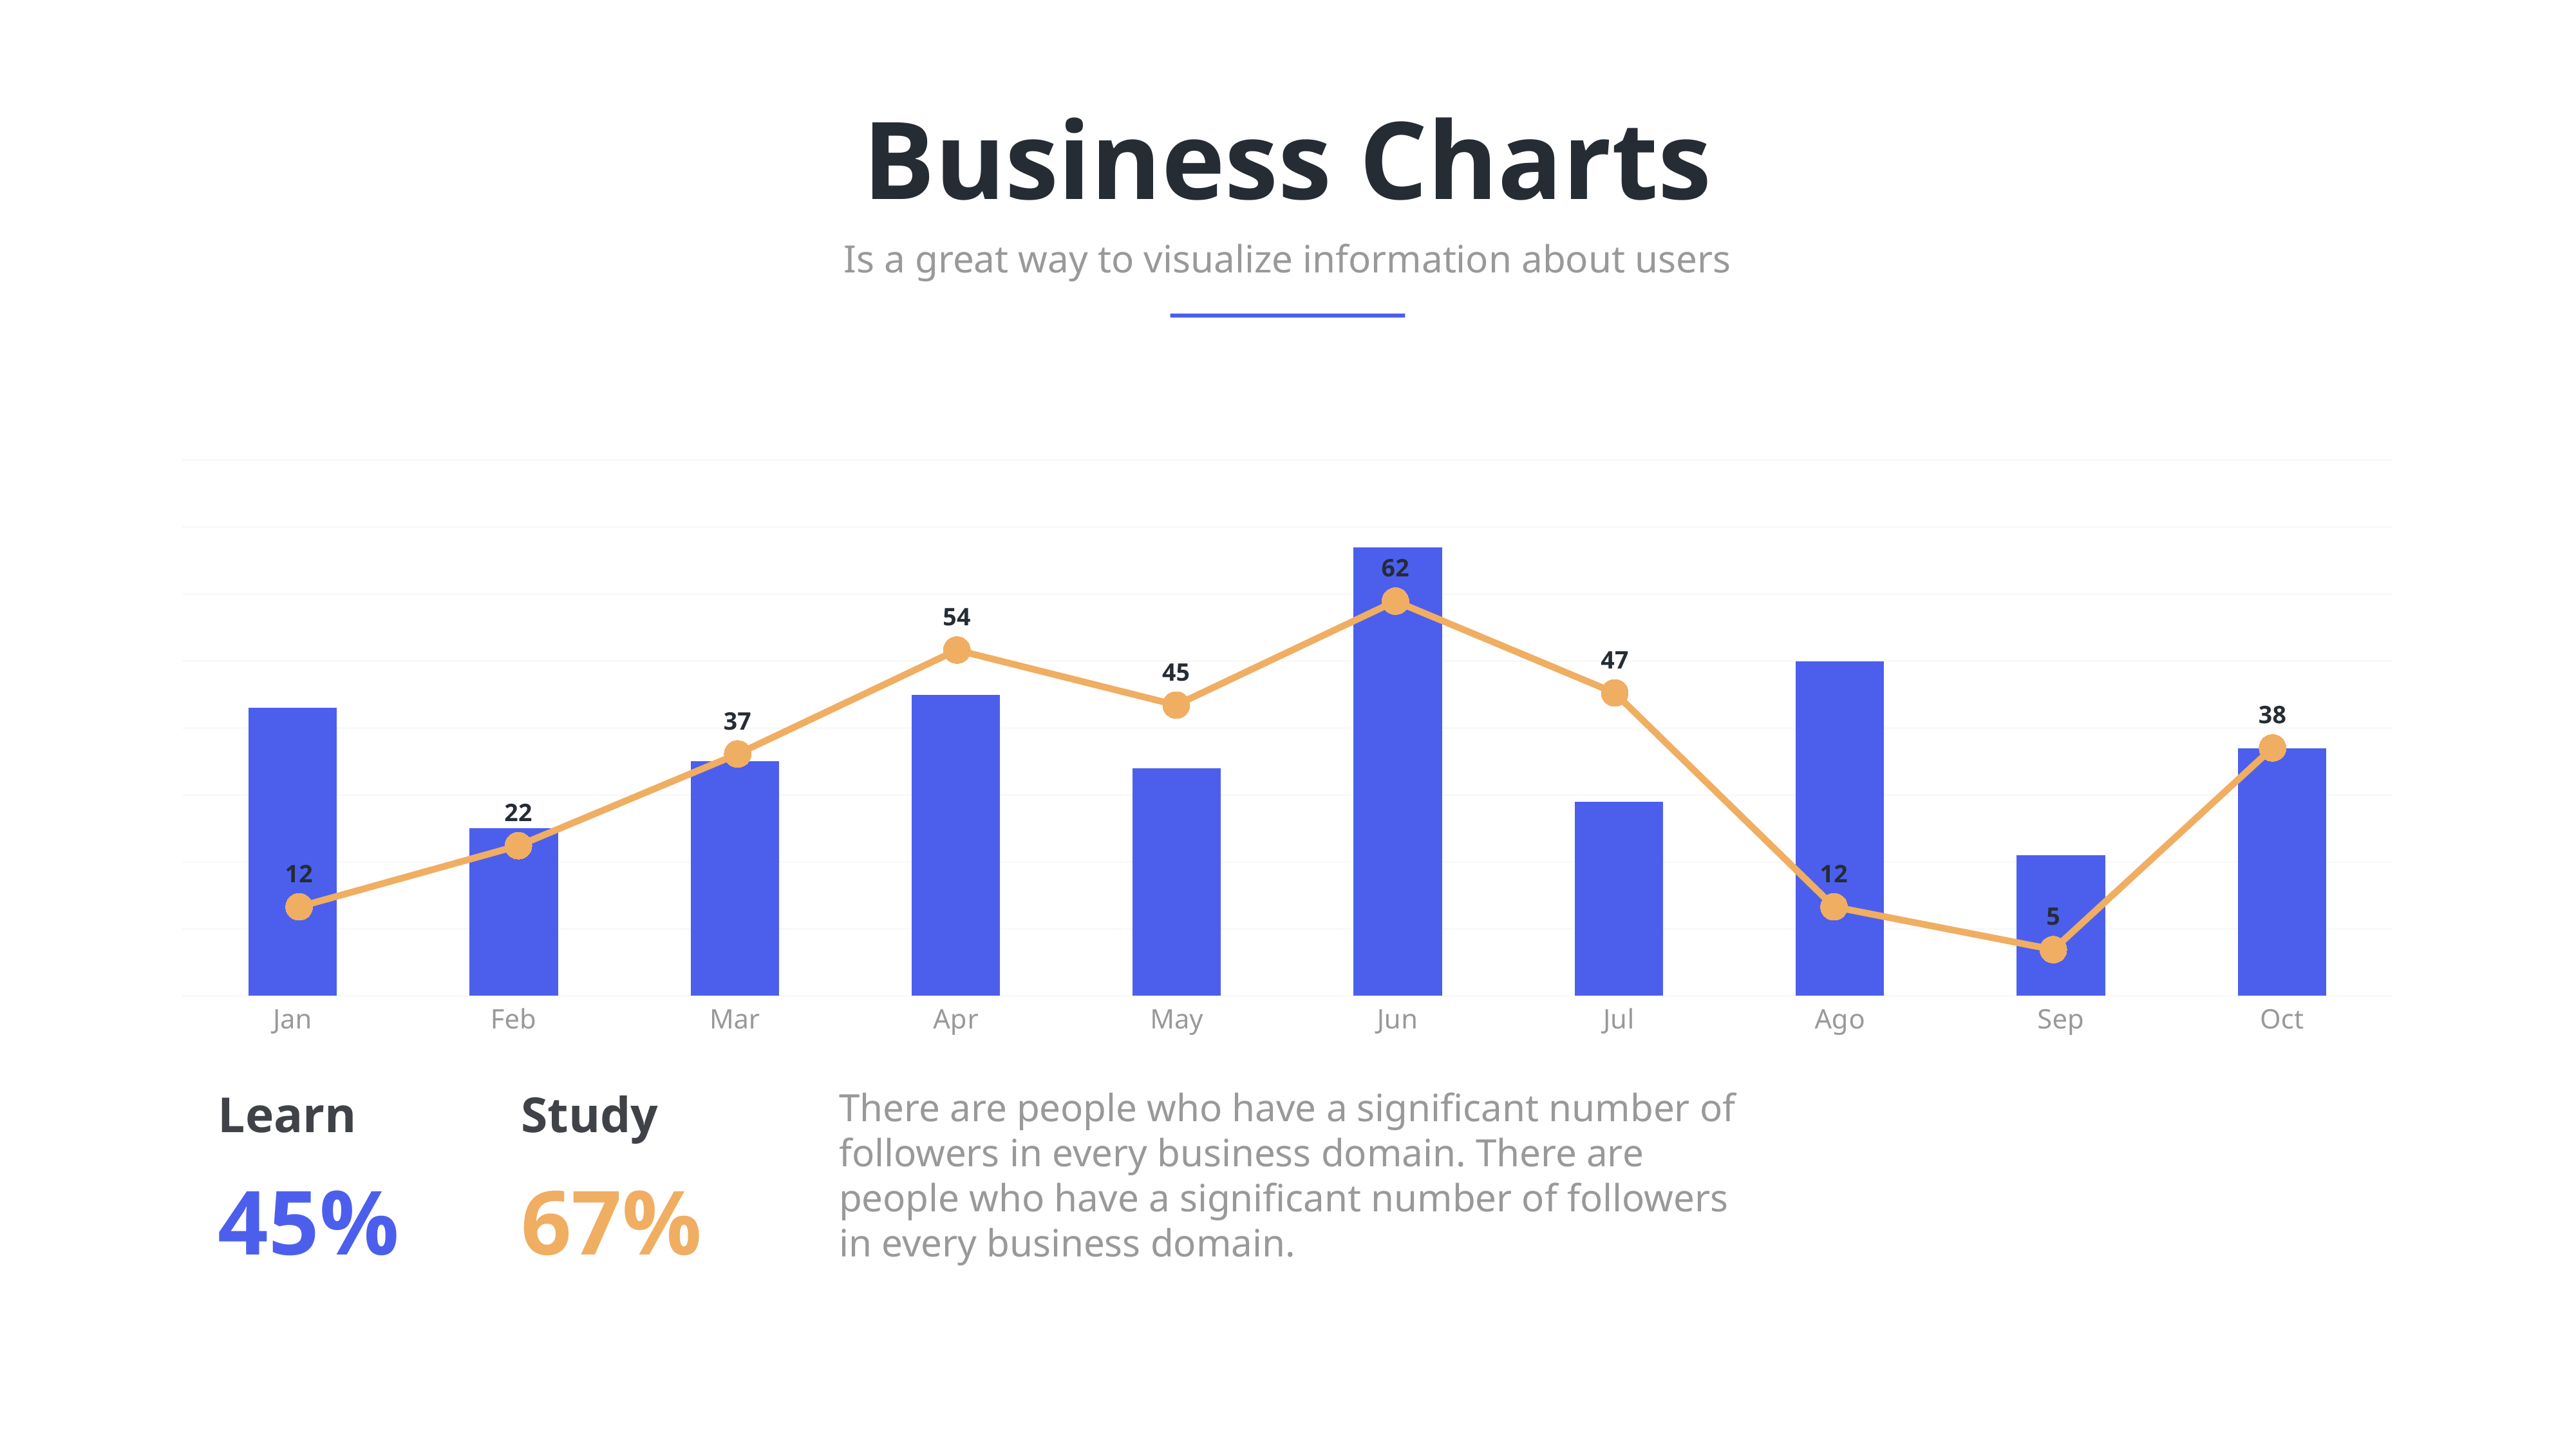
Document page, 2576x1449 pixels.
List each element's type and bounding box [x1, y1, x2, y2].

text_box [664, 87, 1911, 318]
text_box [136, 448, 2439, 1278]
